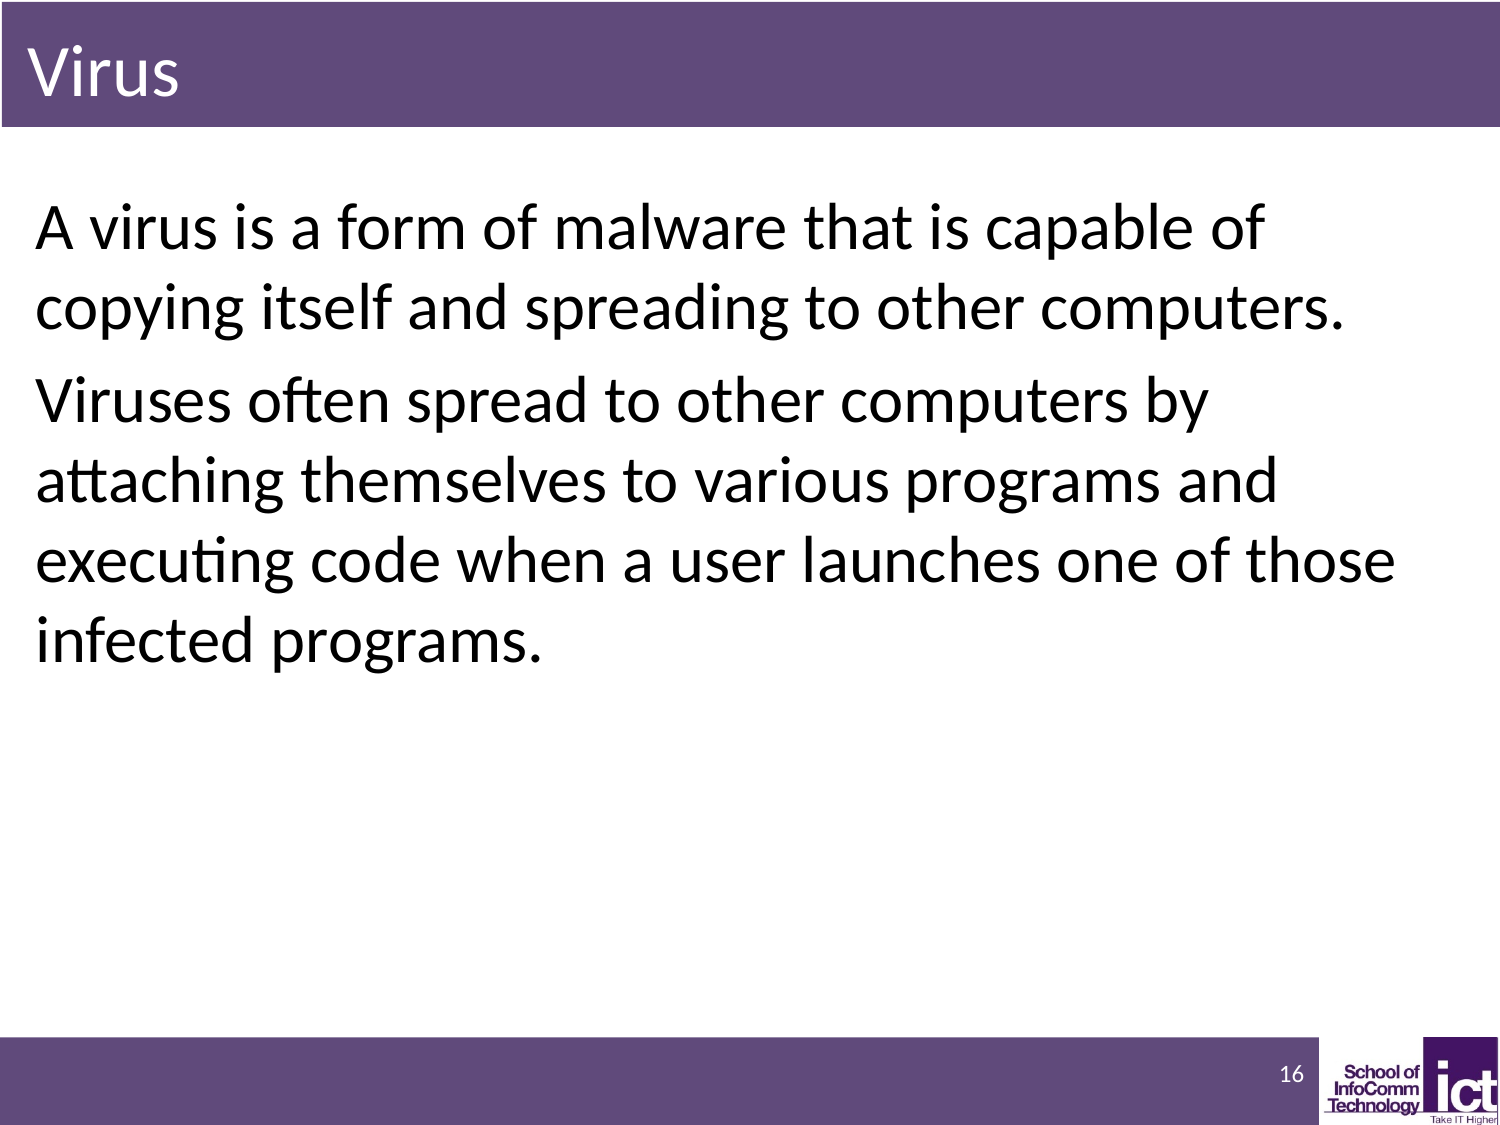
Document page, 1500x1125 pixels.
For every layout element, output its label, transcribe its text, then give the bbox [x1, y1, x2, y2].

list A virus is a form of malware that is capable of copying itself and spreading to other computers. Viruses often spread to other computers by attaching themselves to various programs and executing code when a user launches one of those infected programs. [20, 174, 1459, 938]
picture [1319, 1037, 1497, 1125]
slide_number 16 [1037, 1042, 1320, 1103]
title Virus [12, 13, 1363, 120]
